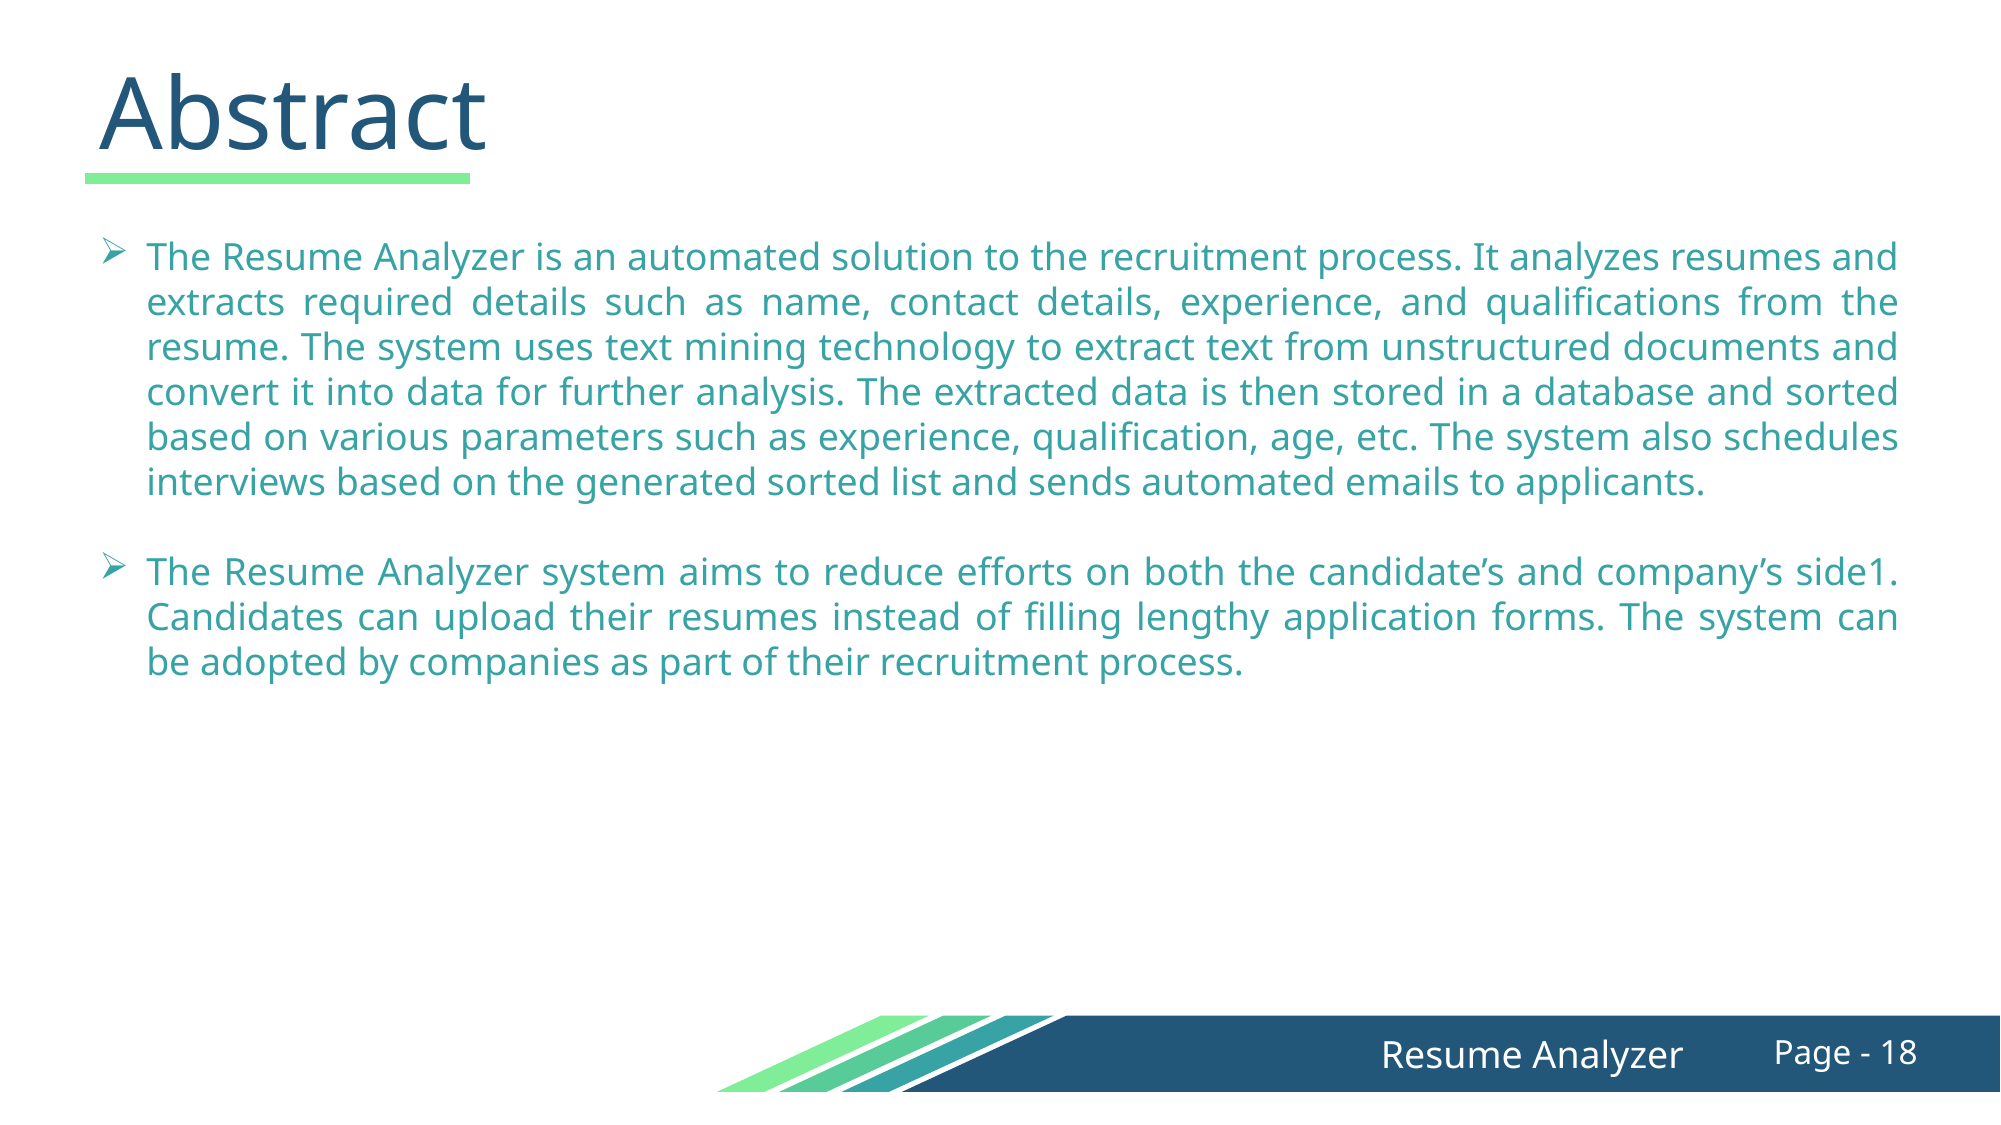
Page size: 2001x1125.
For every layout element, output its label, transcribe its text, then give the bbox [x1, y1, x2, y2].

text_box The Resume Analyzer is an automated solution to the recruitment process. It analyzes resumes and extracts required details such as name, contact details, experience, and qualifications from the resume. The system uses text mining technology to extract text from unstructured documents and convert it into data for further analysis. The extracted data is then stored in a database and sorted based on various parameters such as experience, qualification, age, etc. The system also schedules interviews based on the generated sorted list and sends automated emails to applicants. The Resume Analyzer system aims to reduce efforts on both the candidate’s and company’s side1. Candidates can upload their resumes instead of filling lengthy application forms. The system can be adopted by companies as part of their recruitment process. [84, 226, 1916, 691]
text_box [717, 1015, 2000, 1092]
text_box Abstract [84, 42, 1000, 177]
